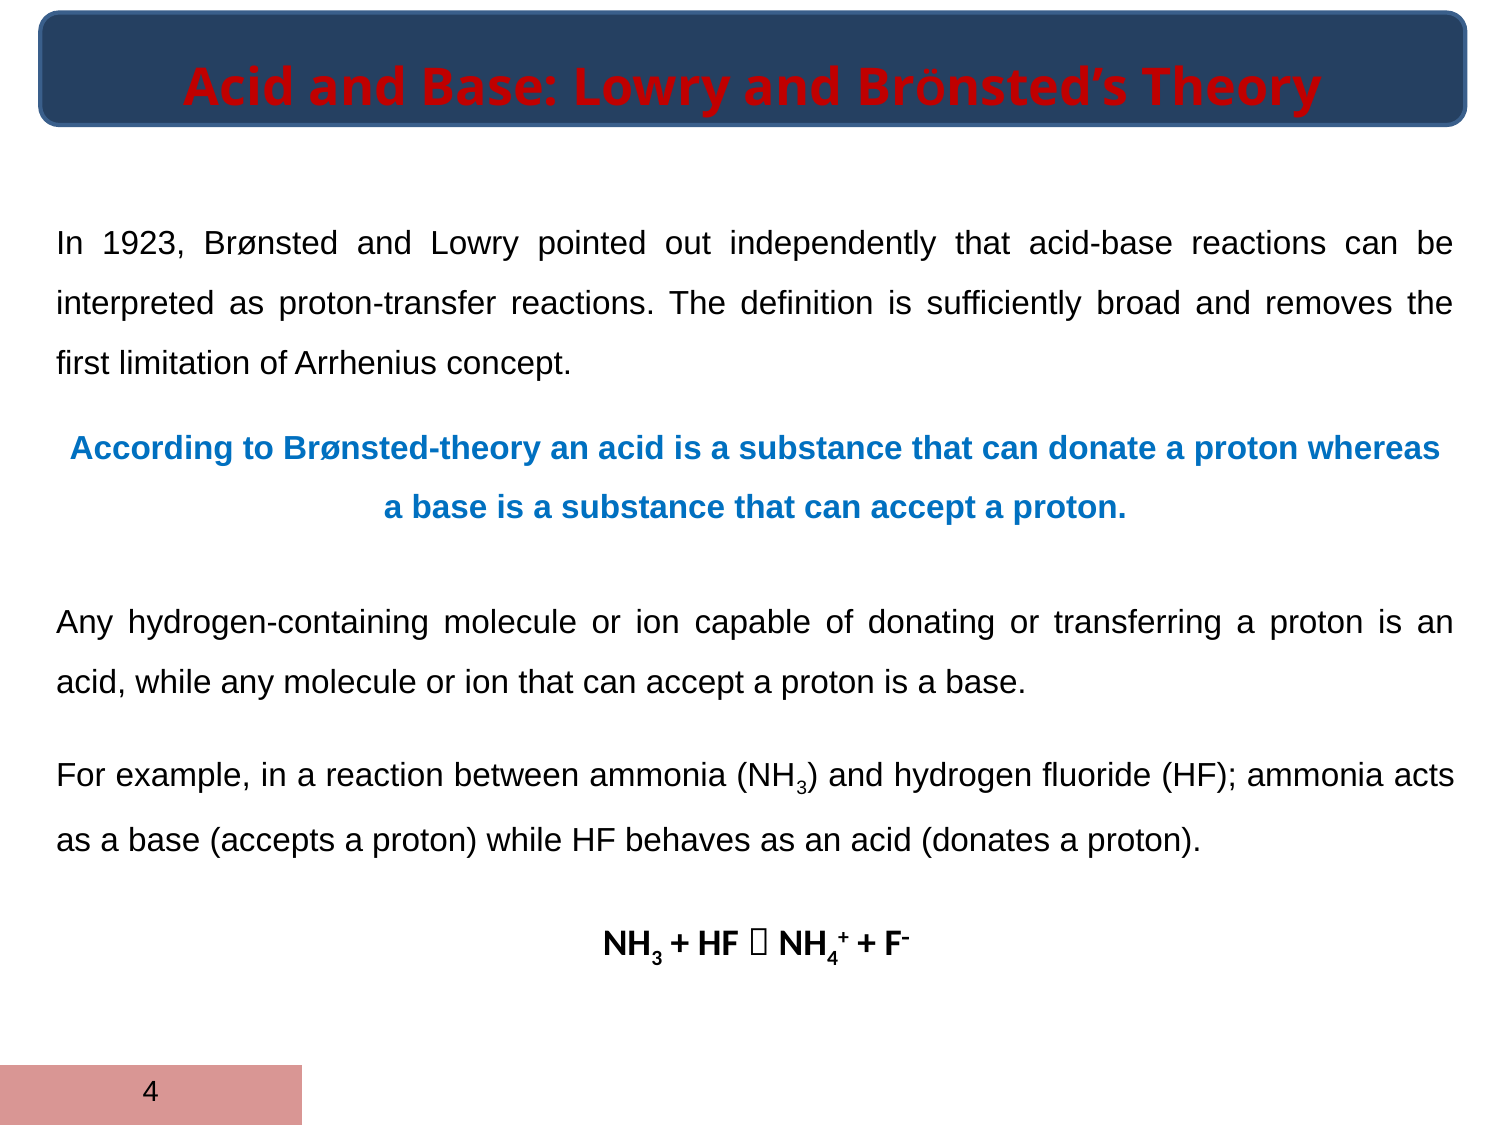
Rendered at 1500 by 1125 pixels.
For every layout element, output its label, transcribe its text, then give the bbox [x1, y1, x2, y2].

text_box Acid and Base: Lowry and BrÖnsted’s Theory [38, 10, 1468, 128]
text_box In 1923, Brønsted and Lowry pointed out independently that acid-base reactions can be interpreted as proton-transfer reactions. The definition is sufficiently broad and removes the first limitation of Arrhenius concept. According to Brønsted-theory an acid is a substance that can donate a proton whereas a base is a substance that can accept a proton. Any hydrogen-containing molecule or ion capable of donating or transferring a proton is an acid, while any molecule or ion that can accept a proton is a base. For example, in a reaction between ammonia (NH3) and hydrogen fluoride (HF); ammonia acts as a base (accepts a proton) while HF behaves as an acid (donates a proton). NH3 + HF  NH4+ + F [41, 158, 1471, 977]
slide_number 4 [0, 1065, 302, 1125]
